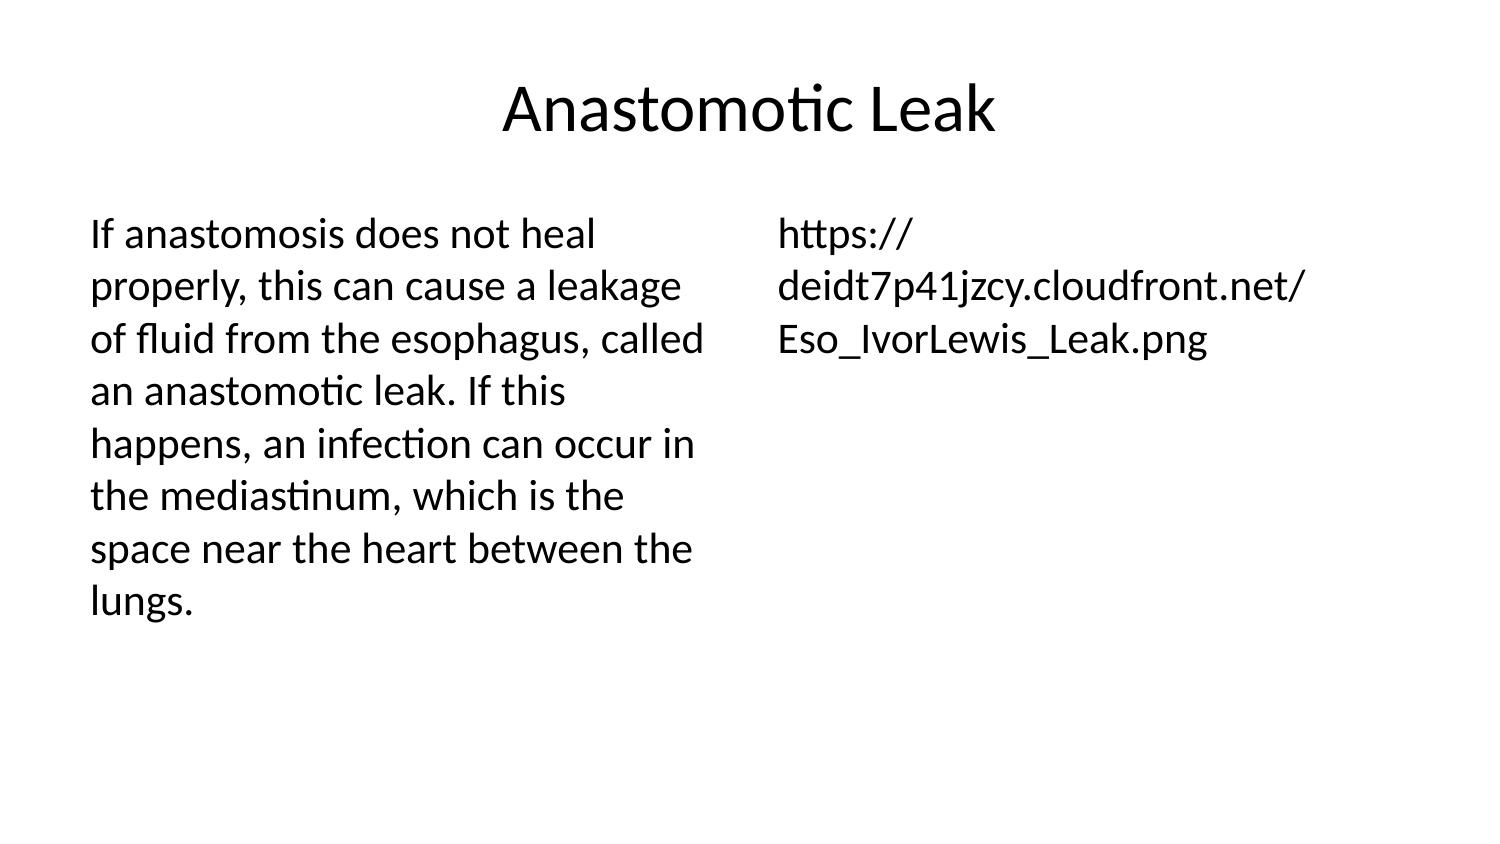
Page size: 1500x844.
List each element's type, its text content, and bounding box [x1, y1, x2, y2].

list If anastomosis does not heal properly, this can cause a leakage of fluid from the esophagus, called an anastomotic leak. If this happens, an infection can occur in the mediastinum, which is the space near the heart between the lungs. [75, 196, 738, 754]
title Anastomotic Leak [75, 33, 1425, 175]
list https://deidt7p41jzcy.cloudfront.net/Eso_IvorLewis_Leak.png [762, 196, 1425, 754]
